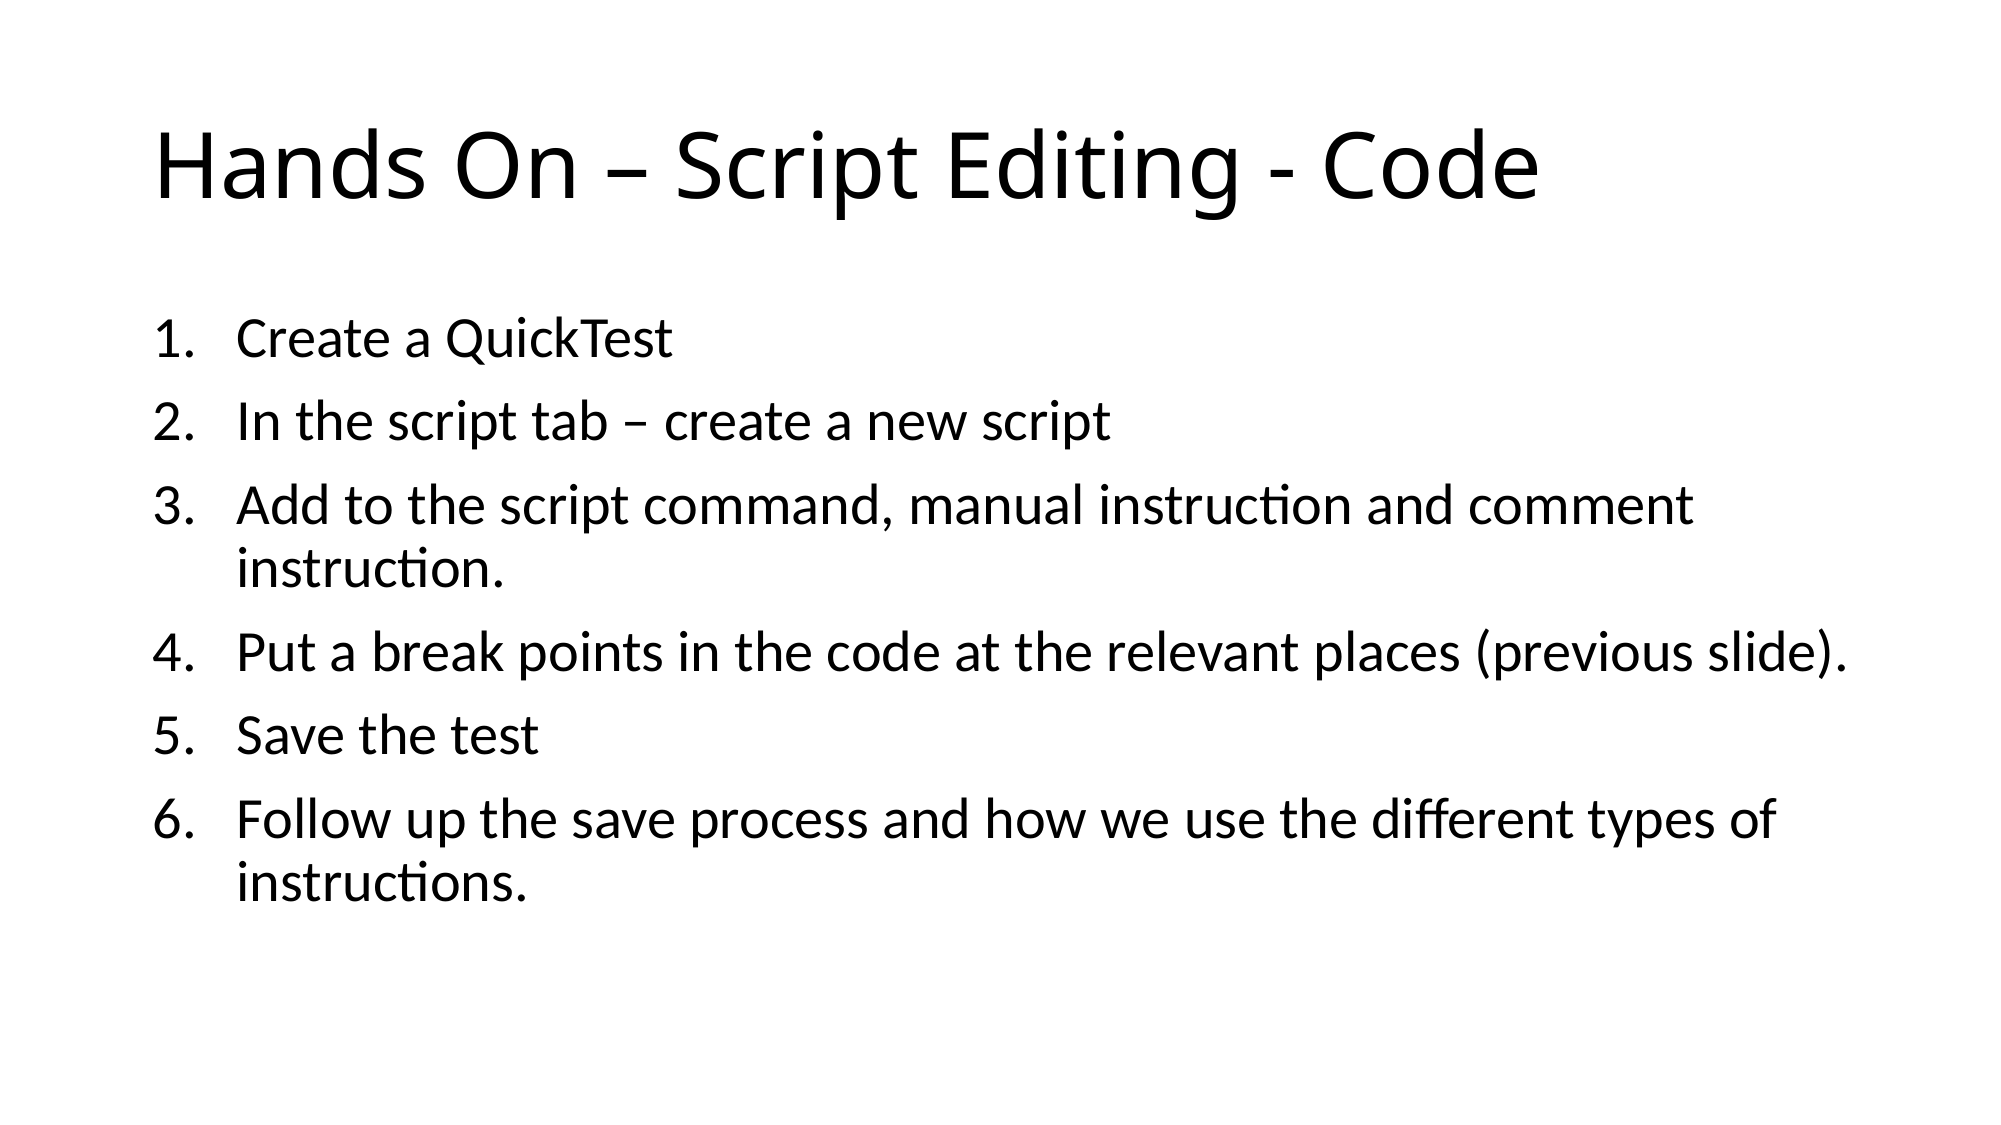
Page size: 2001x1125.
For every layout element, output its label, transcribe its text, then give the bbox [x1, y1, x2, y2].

title Hands On – Script Editing - Code [137, 59, 1863, 278]
list Create a QuickTest In the script tab – create a new script Add to the script command, manual instruction and comment instruction. Put a break points in the code at the relevant places (previous slide). Save the test Follow up the save process and how we use the different types of instructions. [137, 299, 1921, 1014]
